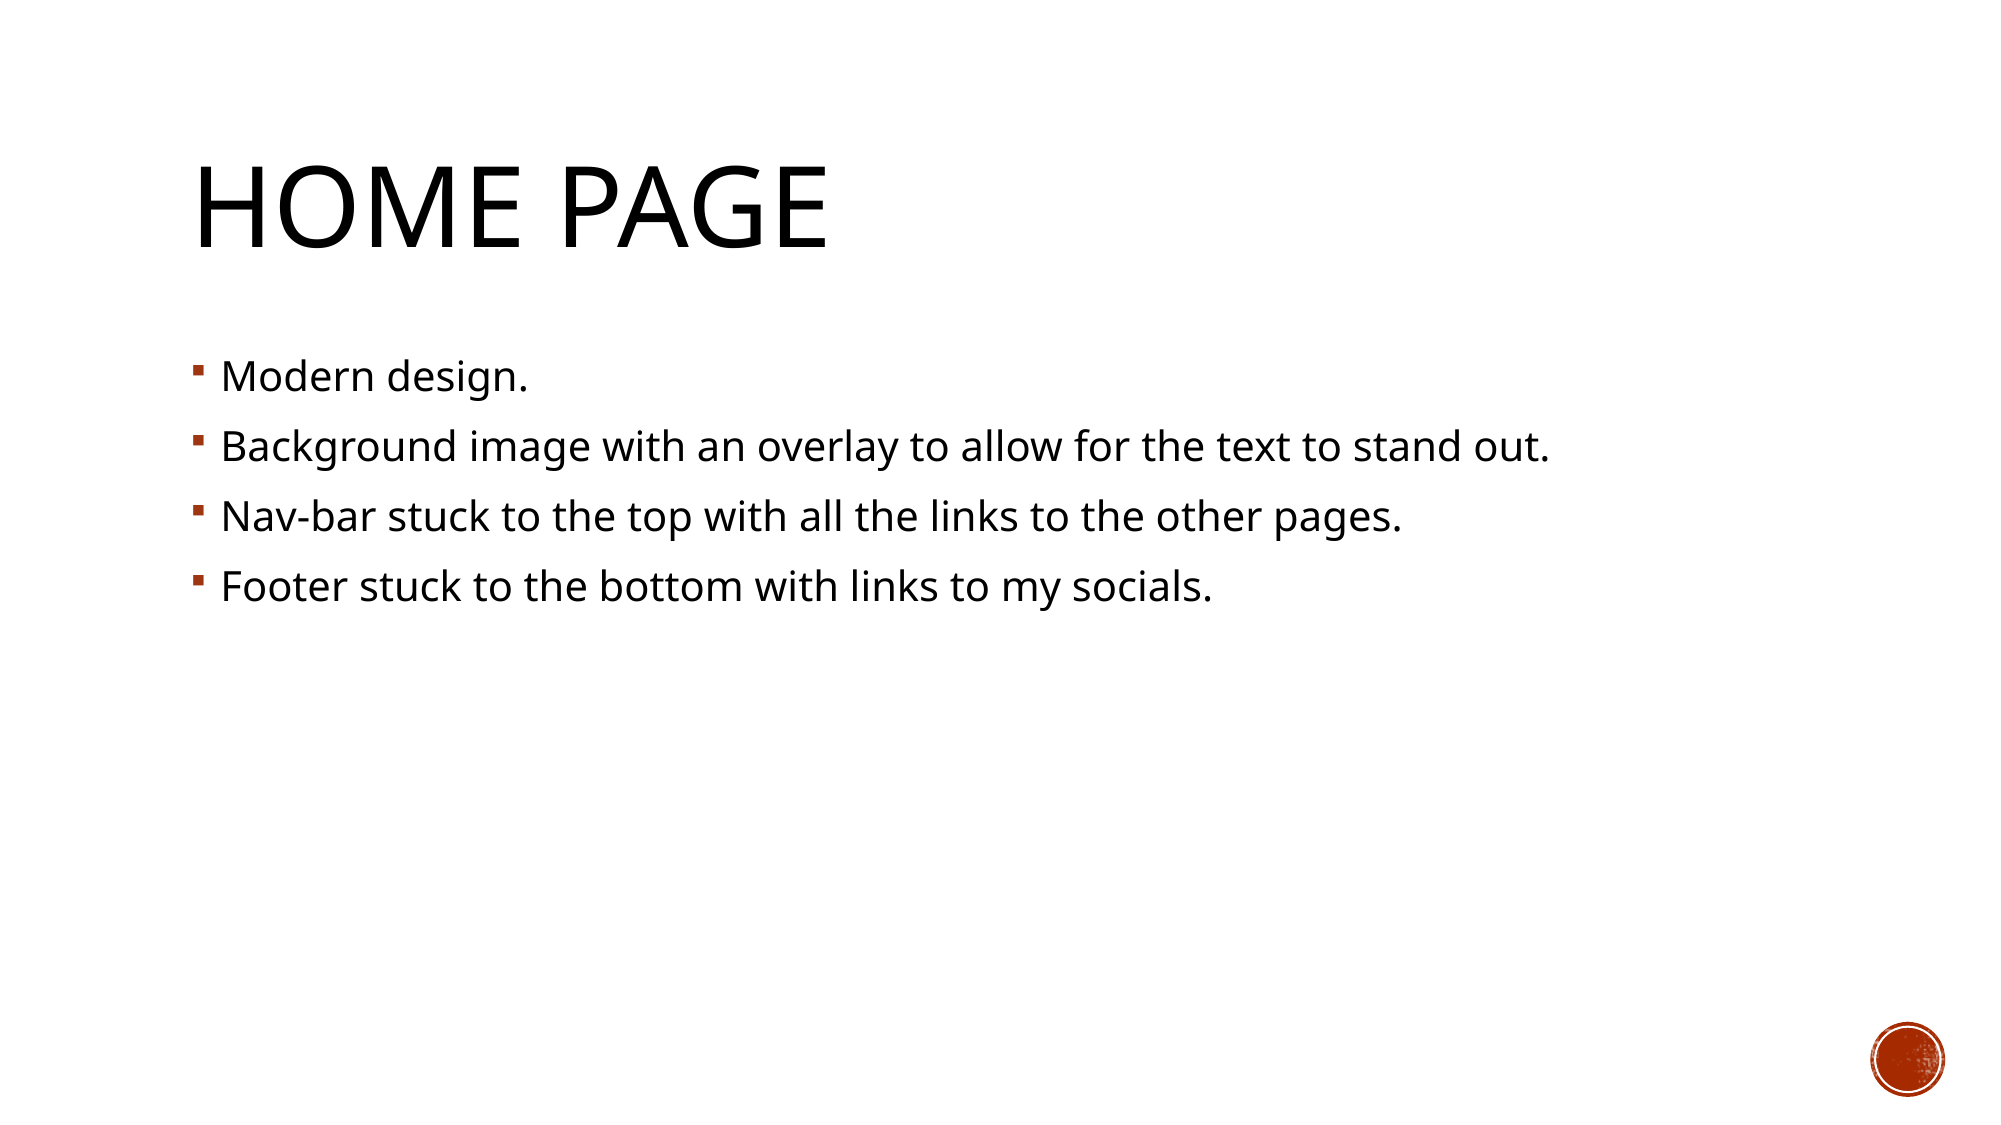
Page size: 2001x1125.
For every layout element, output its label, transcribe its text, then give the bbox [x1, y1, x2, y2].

list Modern design. Background image with an overlay to allow for the text to stand out. Nav-bar stuck to the top with all the links to the other pages. Footer stuck to the bottom with links to my socials. [175, 348, 1826, 1013]
title Home Page [175, 79, 1826, 344]
